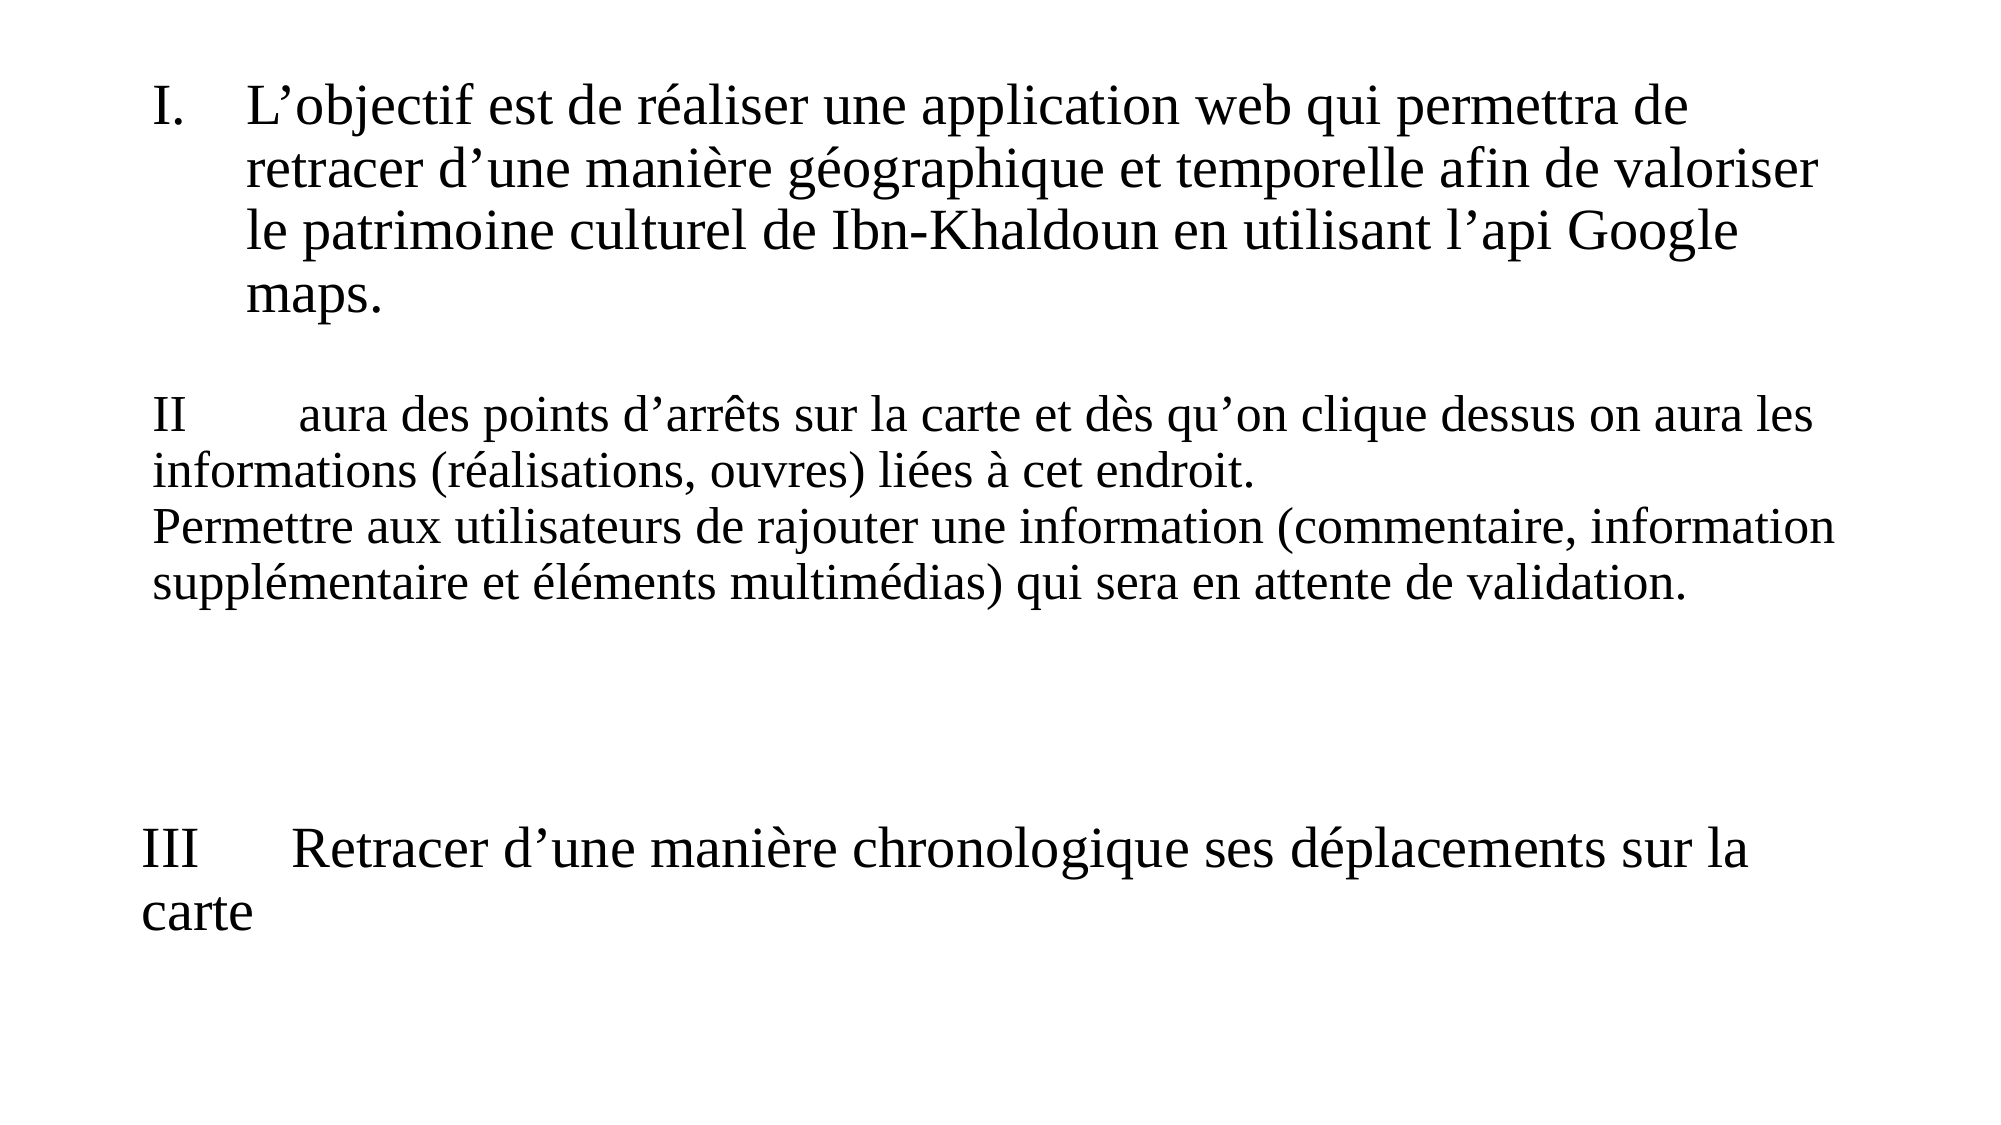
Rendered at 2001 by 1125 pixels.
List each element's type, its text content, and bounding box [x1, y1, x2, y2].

title L’objectif est de réaliser une application web qui permettra de retracer d’une manière géographique et temporelle afin de valoriser le patrimoine culturel de Ibn-Khaldoun en utilisant l’api Google maps. [137, 57, 1863, 352]
text_box II aura des points d’arrêts sur la carte et dès qu’on clique dessus on aura les informations (réalisations, ouvres) liées à cet endroit. Permettre aux utilisateurs de rajouter une information (commentaire, information supplémentaire et éléments multimédias) qui sera en attente de validation. [137, 352, 1863, 708]
text_box III Retracer d’une manière chronologique ses déplacements sur la carte [126, 738, 1852, 1093]
